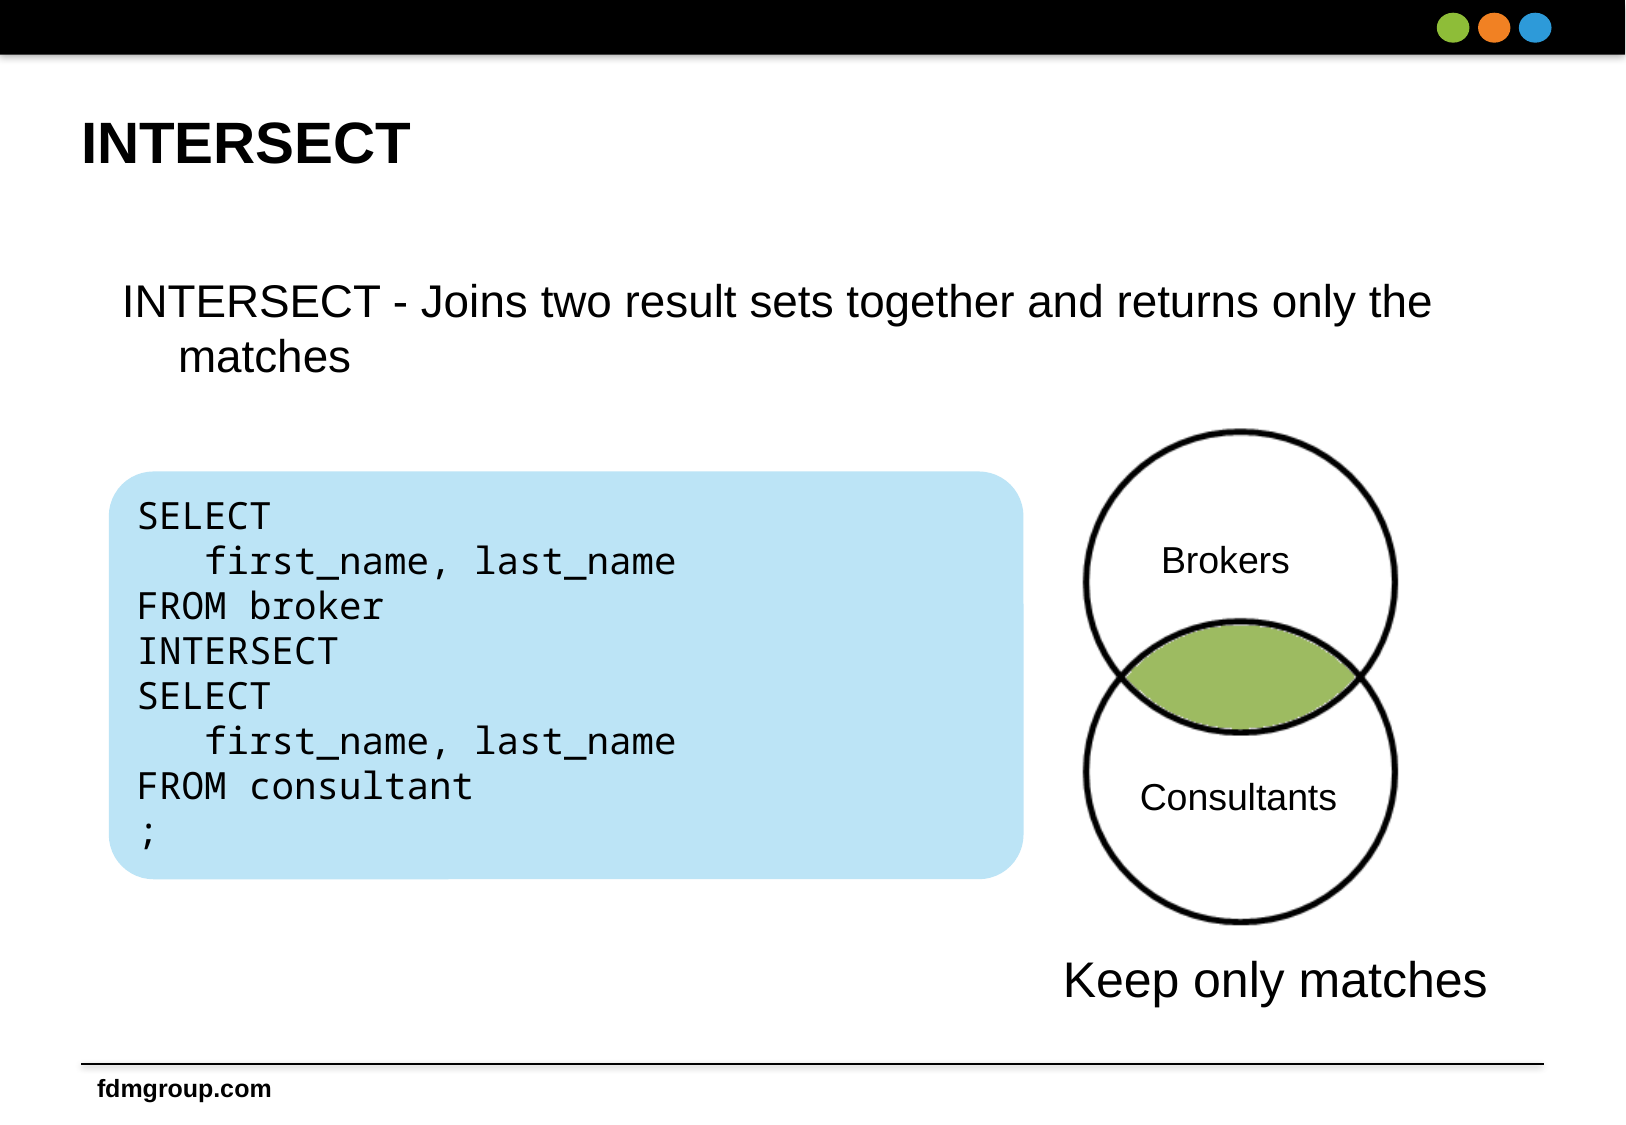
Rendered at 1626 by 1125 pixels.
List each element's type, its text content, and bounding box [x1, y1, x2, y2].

text_box Keep only matches [1048, 939, 1544, 1015]
title INTERSECT [81, 105, 1544, 174]
picture [1080, 424, 1403, 927]
text_box SELECT first_name, last_name FROM broker INTERSECT SELECT first_name, last_name FROM consultant ; [108, 471, 1024, 880]
list INTERSECT - Joins two result sets together and returns only the matches [121, 271, 1535, 389]
